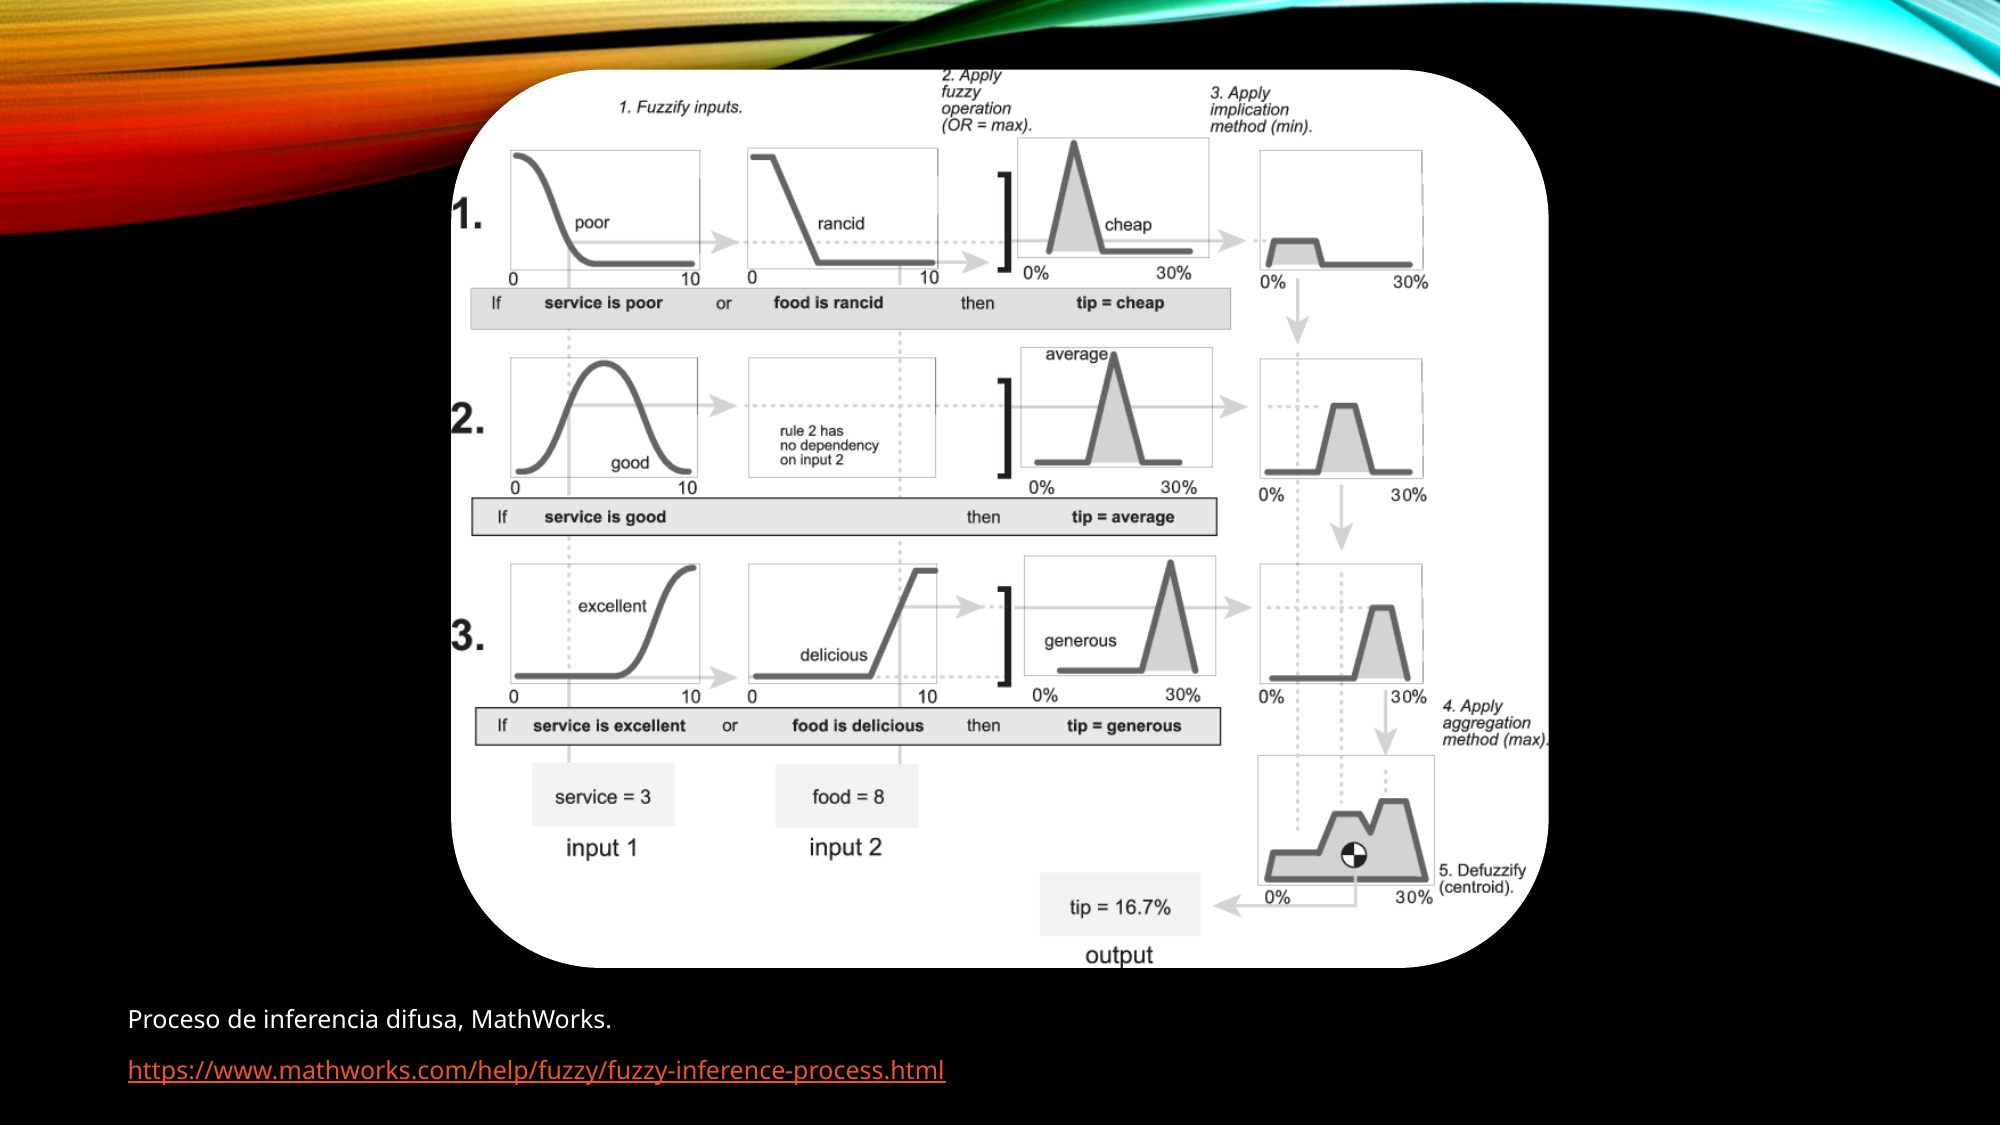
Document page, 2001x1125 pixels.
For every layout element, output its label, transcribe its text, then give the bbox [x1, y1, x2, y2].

text_box Proceso de inferencia difusa, MathWorks. https://www.mathworks.com/help/fuzzy/fuzzy-inference-process.html [112, 999, 1501, 1125]
picture [0, 0, 2000, 969]
